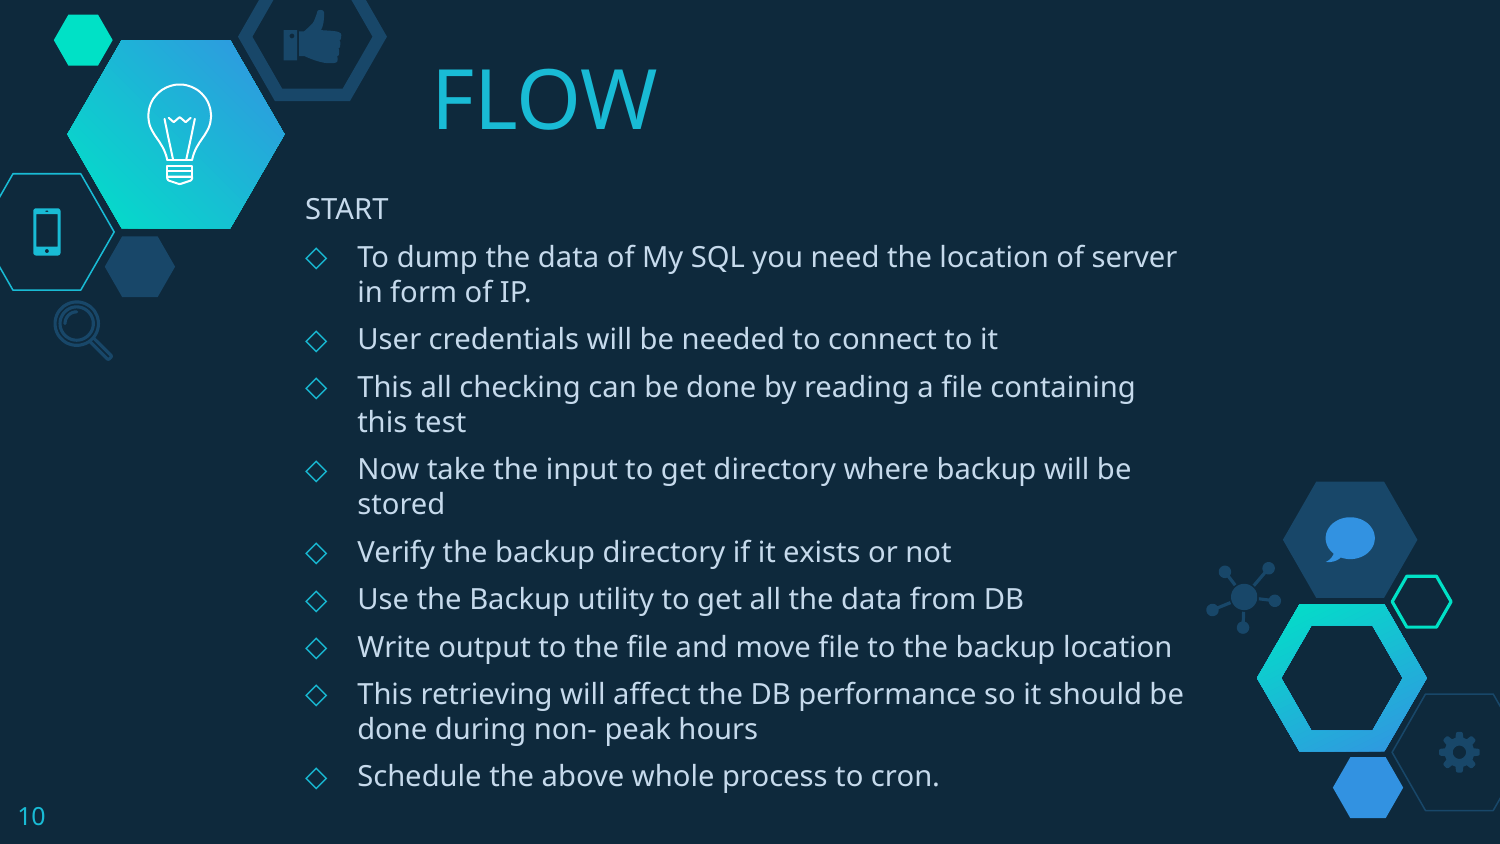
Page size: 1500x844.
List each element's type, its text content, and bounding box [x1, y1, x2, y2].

list START To dump the data of My SQL you need the location of server in form of IP. User credentials will be needed to connect to it This all checking can be done by reading a file containing this test Now take the input to get directory where backup will be stored Verify the backup directory if it exists or not Use the Backup utility to get all the data from DB Write output to the file and move file to the backup location This retrieving will affect the DB performance so it should be done during non- peak hours Schedule the above whole process to cron. [267, 175, 1207, 822]
title FLOW [416, 55, 1228, 162]
slide_number 10 [2, 785, 93, 844]
